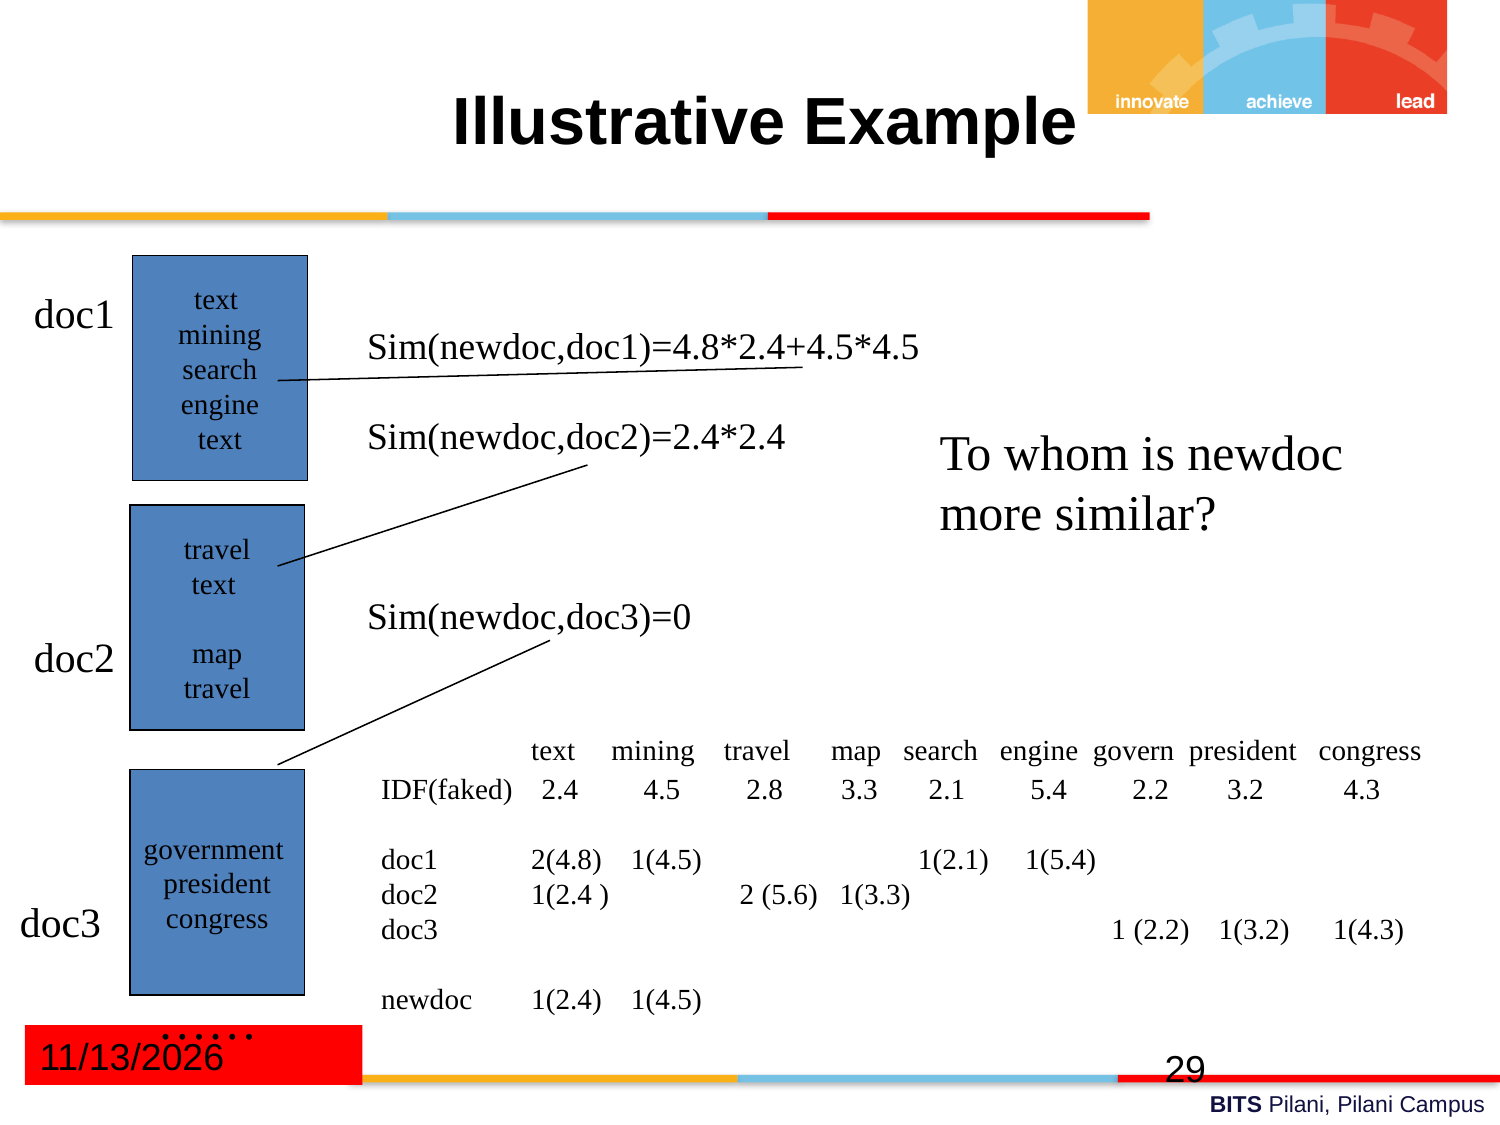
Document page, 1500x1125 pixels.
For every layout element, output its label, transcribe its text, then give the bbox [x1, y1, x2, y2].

text_box Illustrative Example [118, 72, 1413, 163]
text_box <number> [1149, 1037, 1500, 1098]
text_box To whom is newdoc more similar? [939, 412, 1413, 608]
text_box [277, 314, 935, 765]
text_box text mining travel map search engine govern president congress IDF(faked) 2.4 4.5 2.8 3.3 2.1 5.4 2.2 3.2 4.3 doc1 2(4.8) 1(4.5) 1(2.1) 1(5.4) doc2 1(2.4 ) 2 (5.6) 1(3.3) doc3 1 (2.2) 1(3.2) 1(4.3) newdoc 1(2.4) 1(4.5) [366, 703, 1437, 1023]
picture [1087, 0, 1448, 114]
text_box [4, 255, 308, 1057]
text_box 04/08/2022 [24, 1025, 363, 1085]
